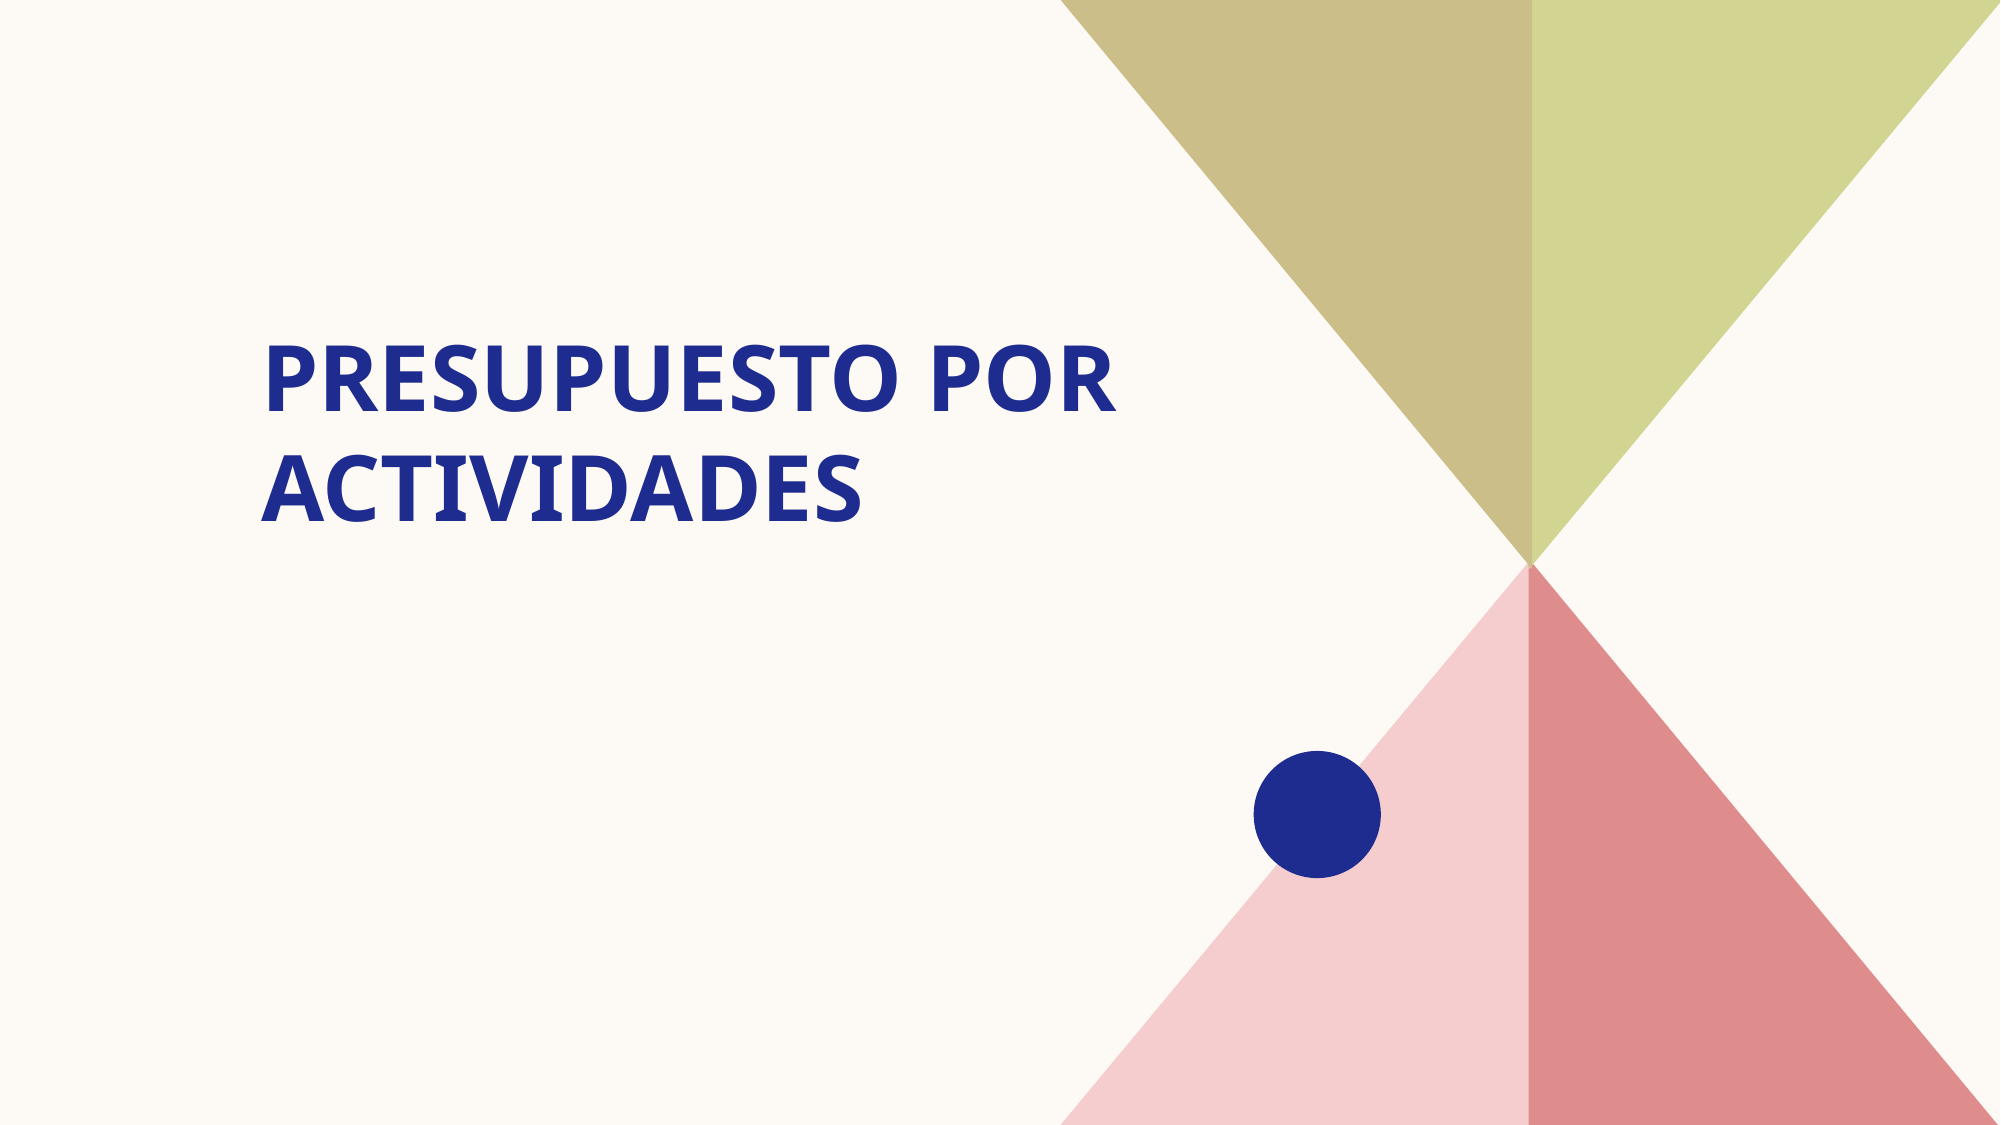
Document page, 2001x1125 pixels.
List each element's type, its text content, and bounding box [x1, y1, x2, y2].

title Presupuesto por actividades [246, 311, 1180, 438]
